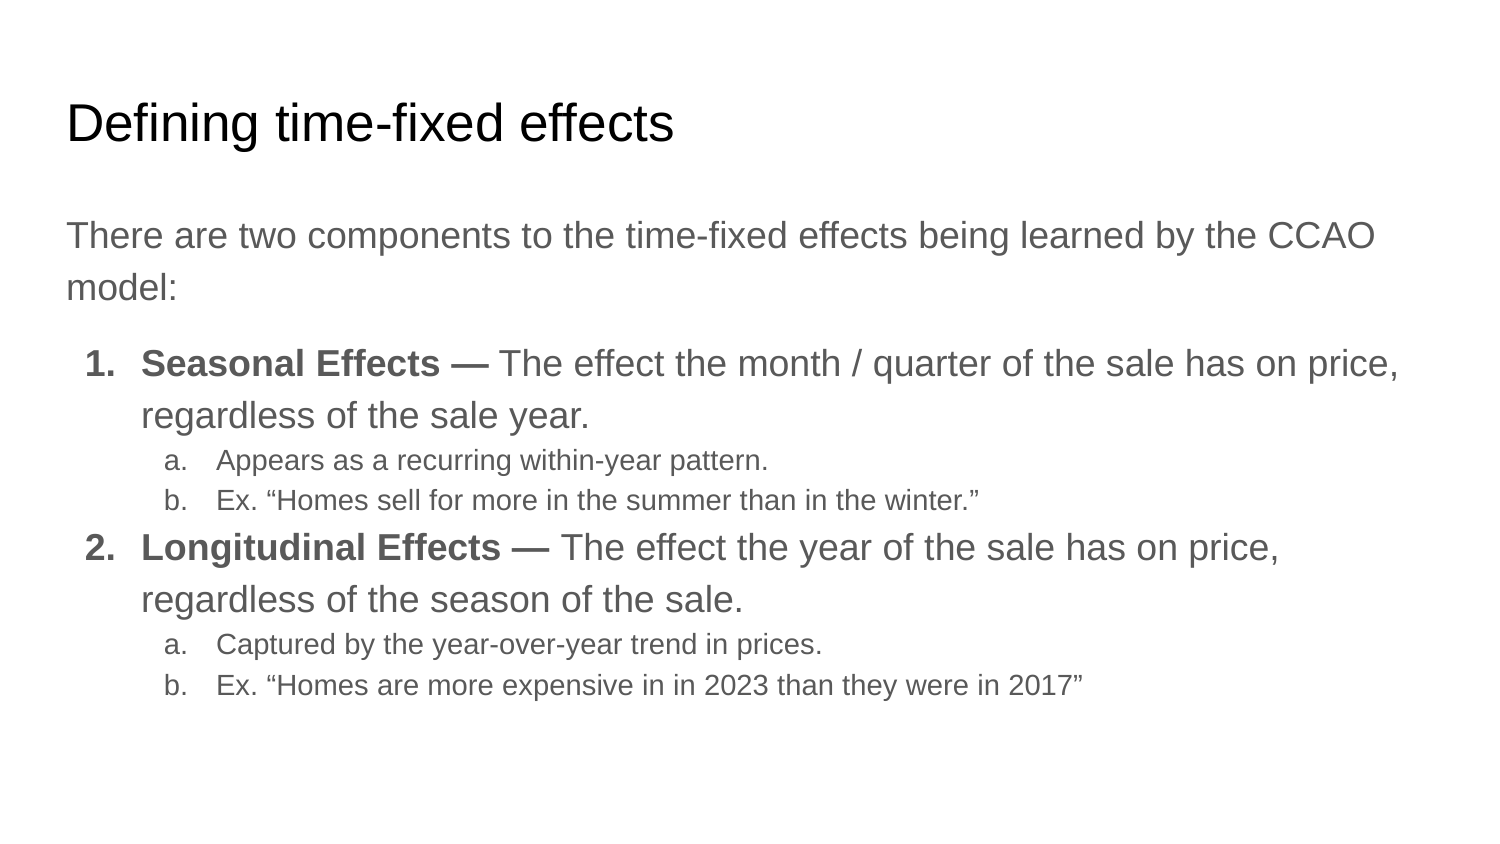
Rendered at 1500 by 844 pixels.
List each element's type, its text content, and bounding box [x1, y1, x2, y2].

title Defining time-fixed effects [51, 72, 1449, 167]
list There are two components to the time-fixed effects being learned by the CCAO model: Seasonal Effects — The effect the month / quarter of the sale has on price, regardless of the sale year. Appears as a recurring within-year pattern. Ex. “Homes sell for more in the summer than in the winter.” Longitudinal Effects — The effect the year of the sale has on price, regardless of the season of the sale. Captured by the year-over-year trend in prices. Ex. “Homes are more expensive in in 2023 than they were in 2017” [51, 189, 1449, 750]
